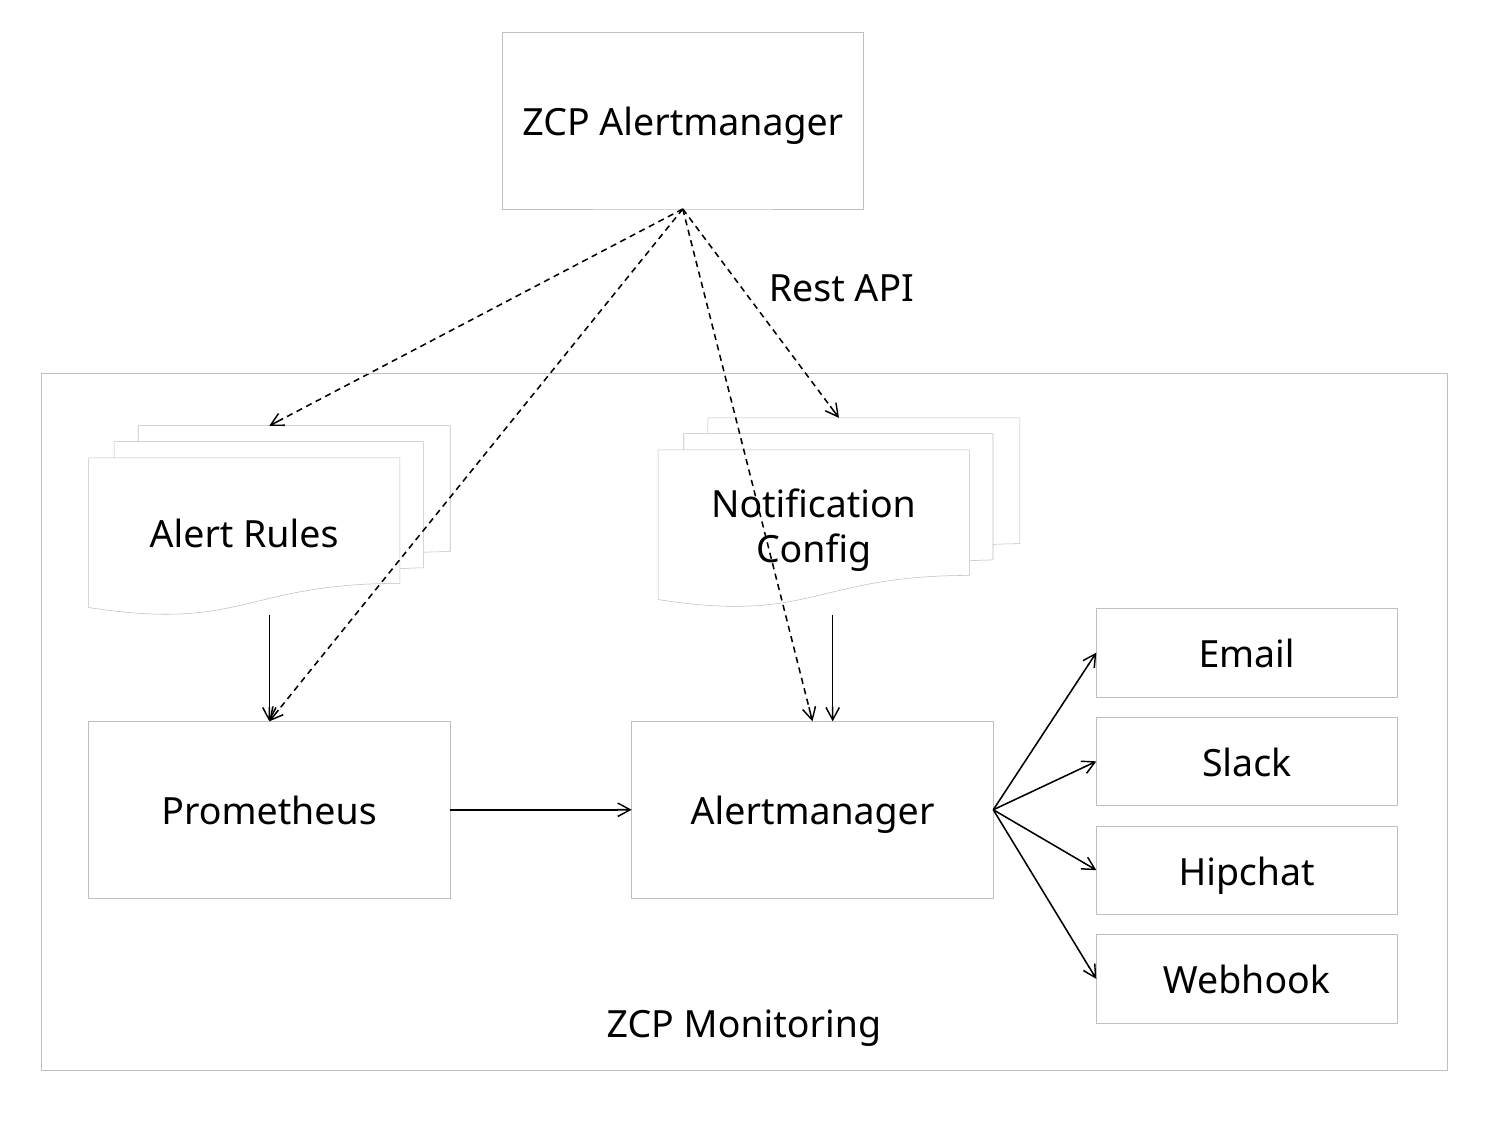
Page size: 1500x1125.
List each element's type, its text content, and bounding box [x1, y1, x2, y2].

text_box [993, 809, 1097, 980]
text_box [682, 208, 813, 722]
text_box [993, 652, 1097, 760]
text_box ZCP Alertmanager [500, 30, 866, 209]
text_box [813, 208, 865, 419]
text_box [993, 761, 1097, 808]
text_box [269, 208, 679, 722]
text_box ZCP Monitoring [591, 992, 897, 1053]
text_box [39, 371, 1449, 1072]
text_box Rest API [869, 256, 929, 317]
